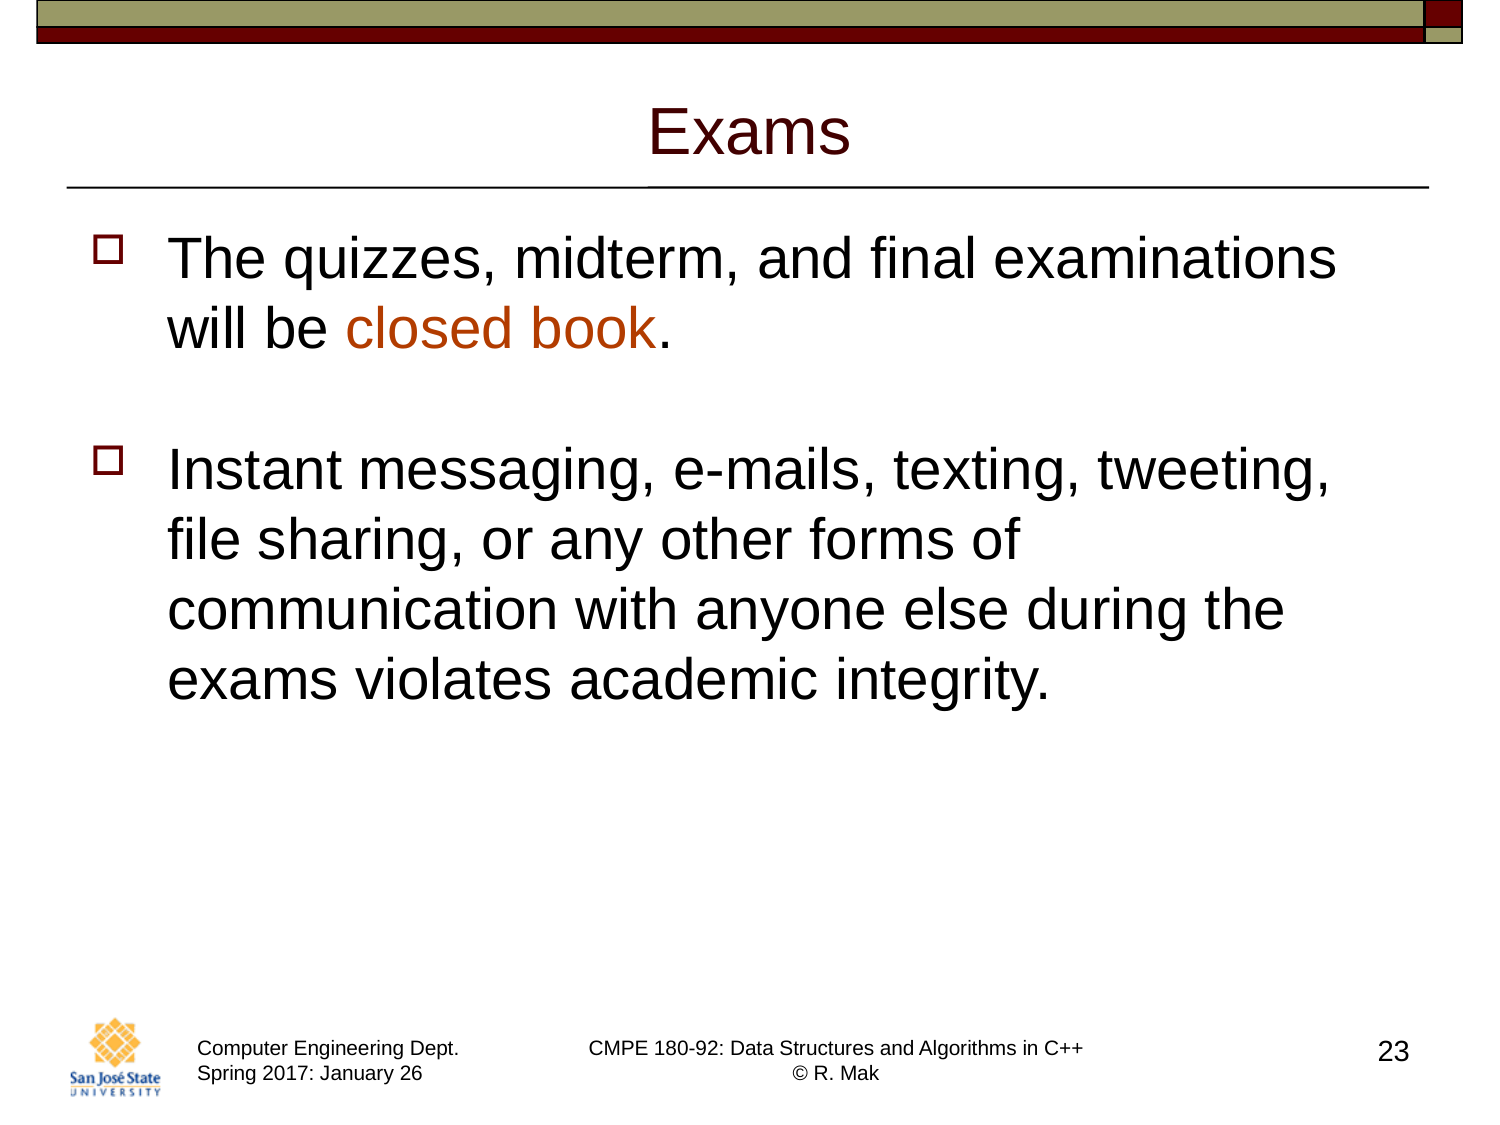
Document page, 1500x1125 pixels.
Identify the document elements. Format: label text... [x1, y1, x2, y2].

title Exams [75, 67, 1425, 175]
slide_number 23 [1112, 1025, 1425, 1100]
list The quizzes, midterm, and final examinations will be closed book. Instant messaging, e-mails, texting, tweeting, file sharing, or any other forms of communication with anyone else during the exams violates academic integrity. [75, 212, 1425, 1006]
picture [60, 1012, 166, 1112]
